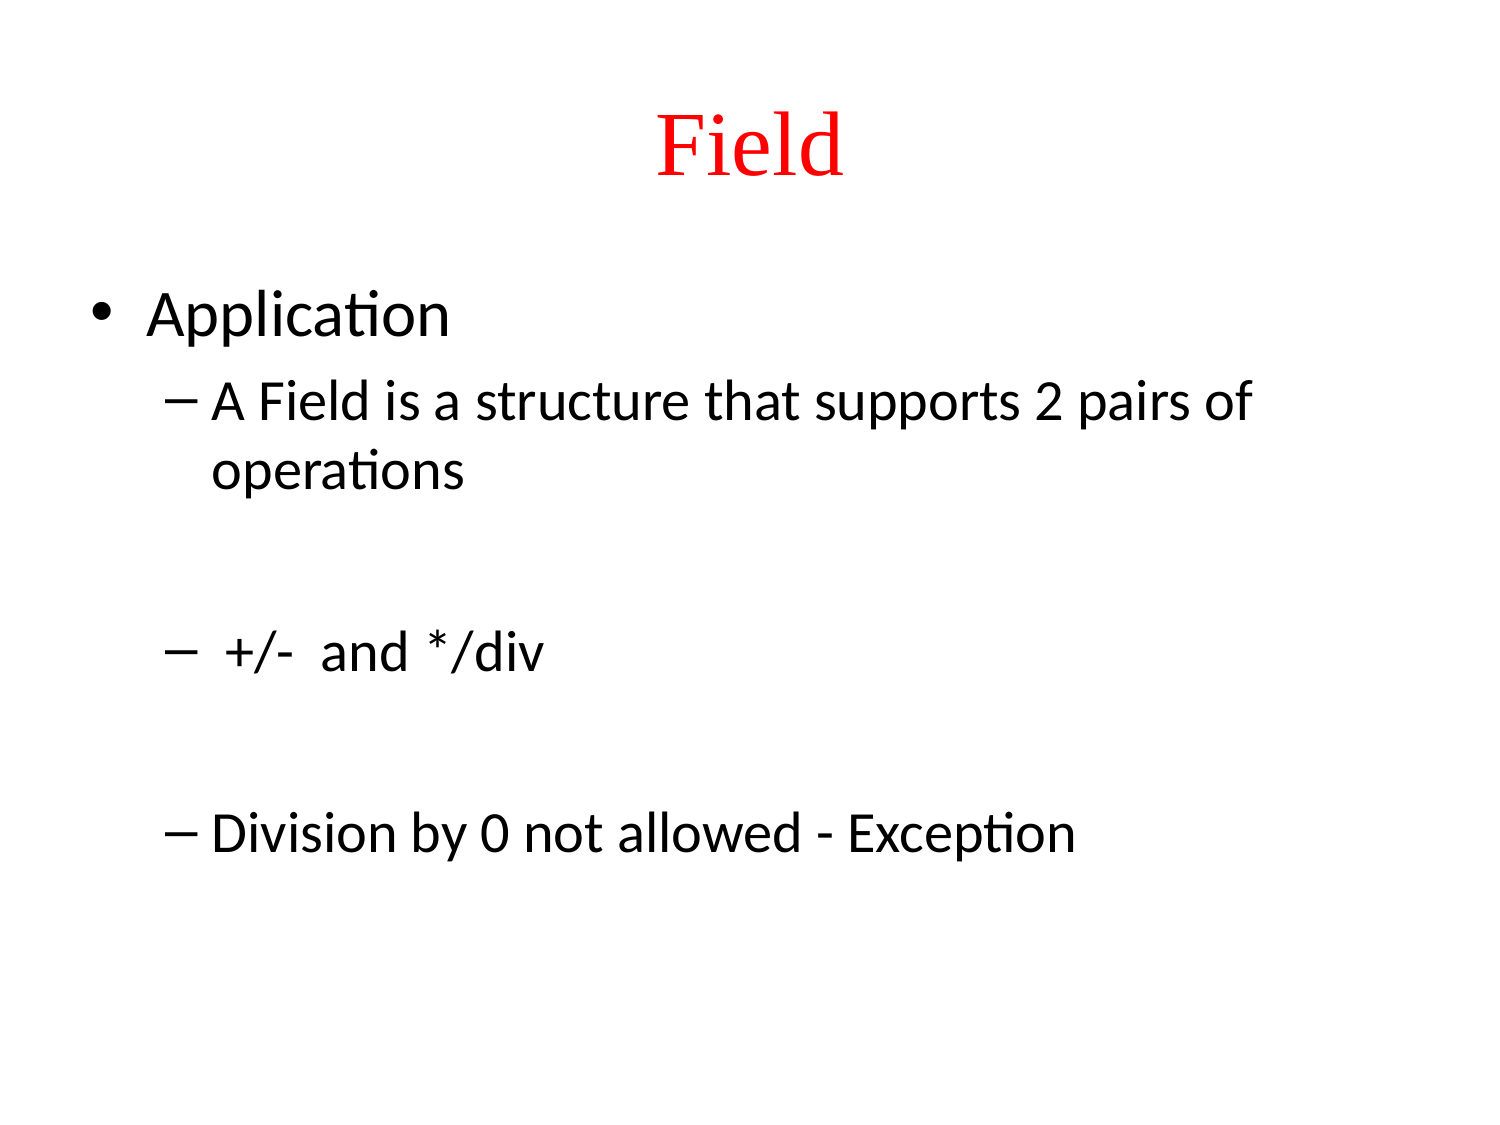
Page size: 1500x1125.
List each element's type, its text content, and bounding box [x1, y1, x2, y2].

list Application A Field is a structure that supports 2 pairs of operations +/- and */div Division by 0 not allowed - Exception [75, 262, 1425, 1005]
title Field [75, 45, 1425, 233]
